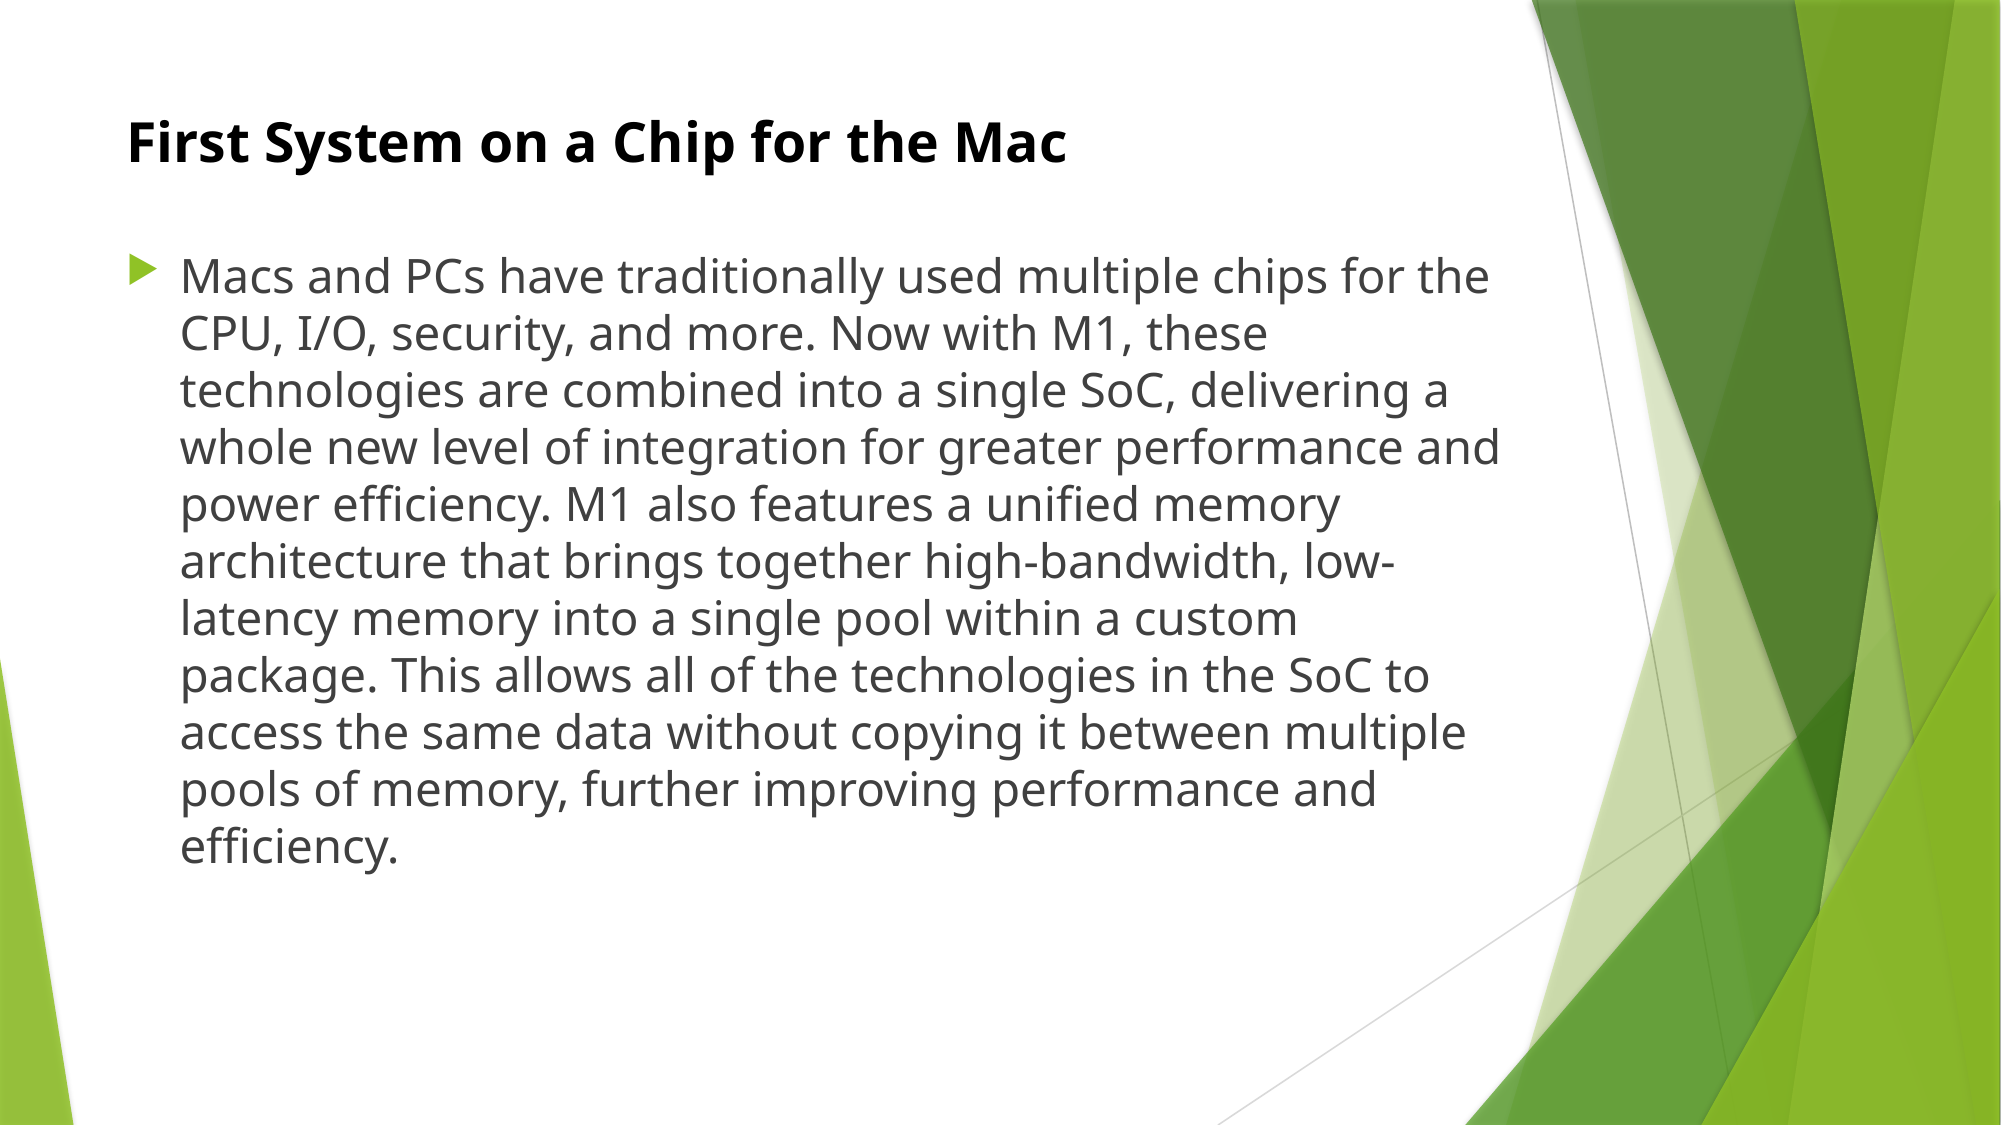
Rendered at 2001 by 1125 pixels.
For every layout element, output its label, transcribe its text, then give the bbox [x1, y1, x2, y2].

title First System on a Chip for the Mac [111, 99, 1522, 238]
list Macs and PCs have traditionally used multiple chips for the CPU, I/O, security, and more. Now with M1, these technologies are combined into a single SoC, delivering a whole new level of integration for greater performance and power efficiency. M1 also features a unified memory architecture that brings together high-bandwidth, low-latency memory into a single pool within a custom package. This allows all of the technologies in the SoC to access the same data without copying it between multiple pools of memory, further improving performance and efficiency. [111, 238, 1522, 991]
